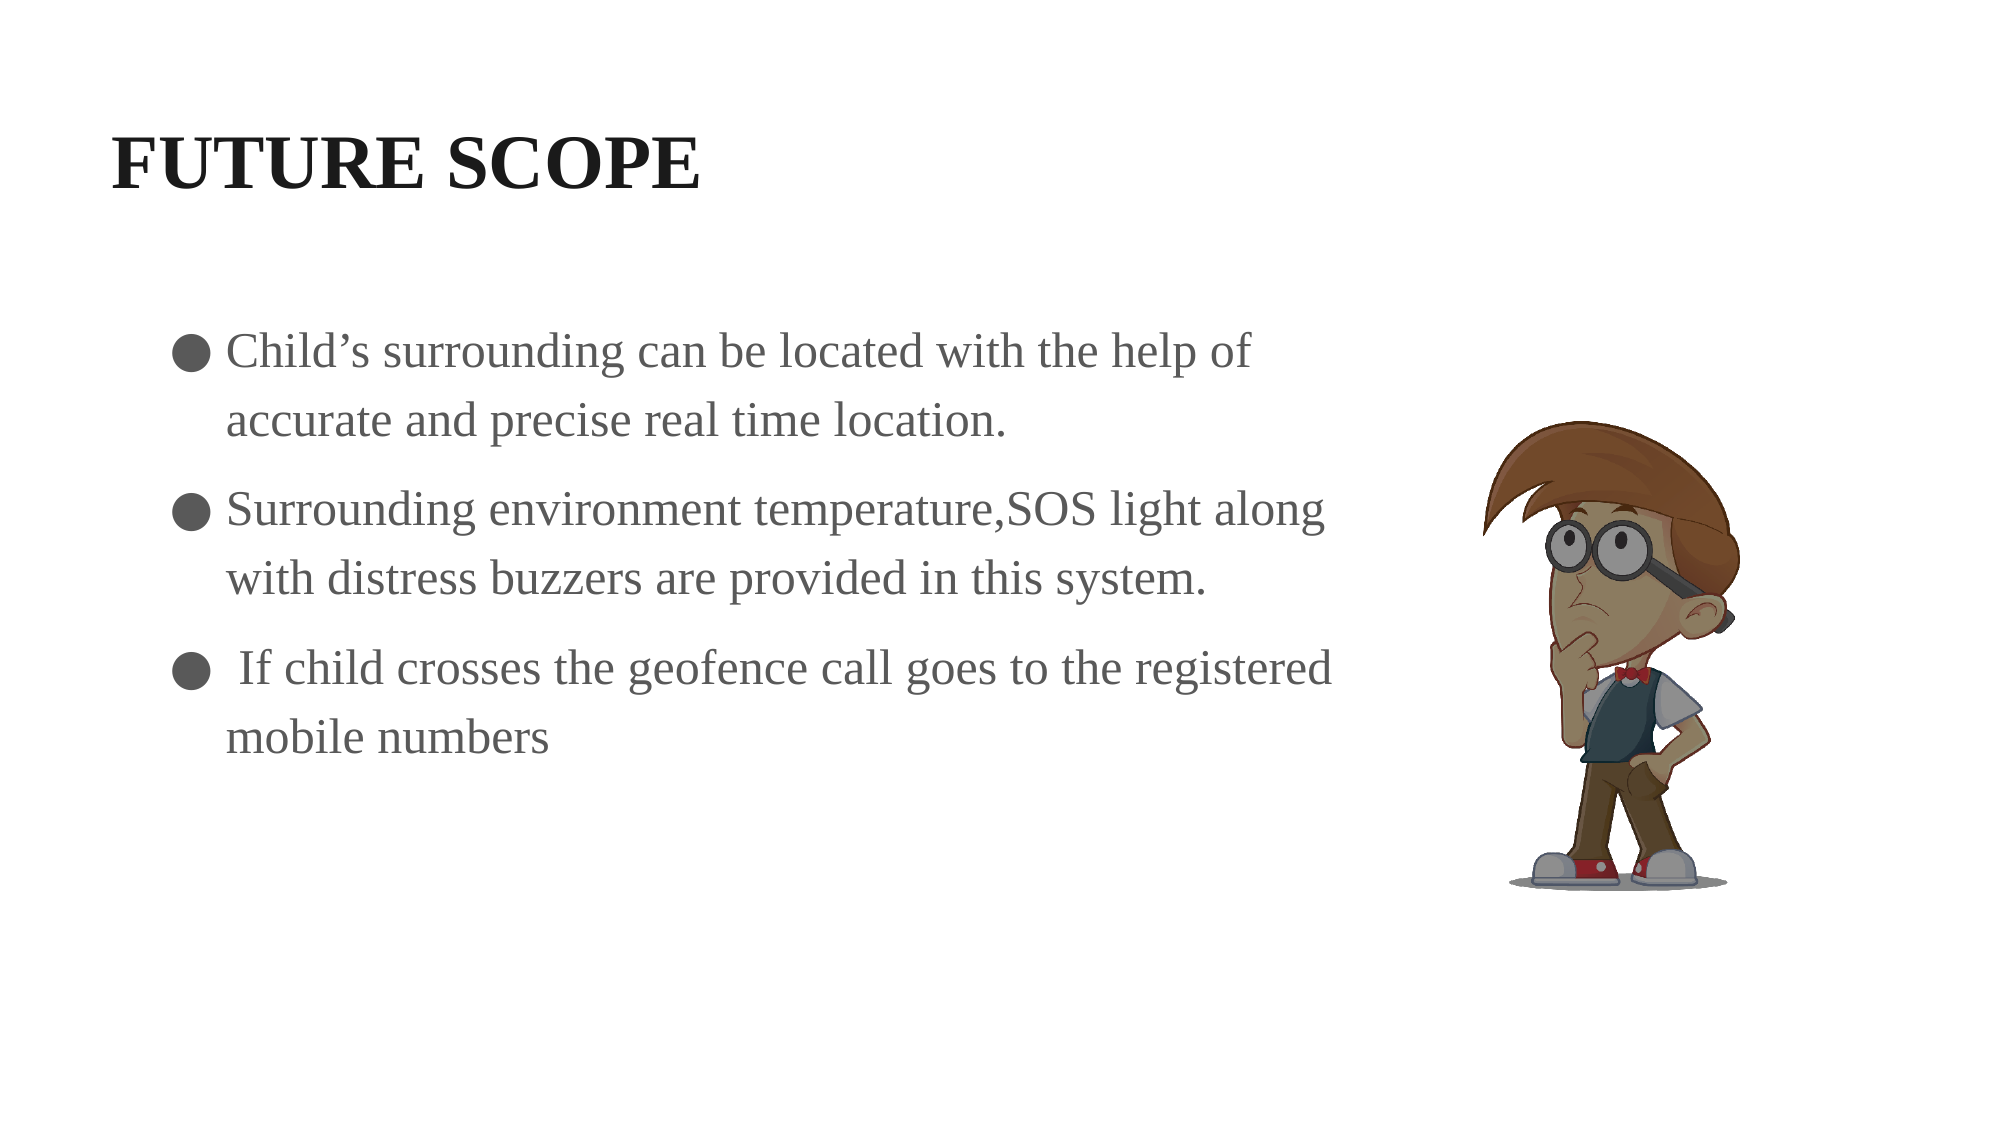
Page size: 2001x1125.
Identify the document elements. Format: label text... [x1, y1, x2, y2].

picture [1483, 421, 1740, 891]
list Child’s surrounding can be located with the help of accurate and precise real time location. Surrounding environment temperature,SOS light along with distress buzzers are provided in this system. If child crosses the geofence call goes to the registered mobile numbers [154, 300, 1427, 1012]
title FUTURE SCOPE [96, 104, 1507, 321]
